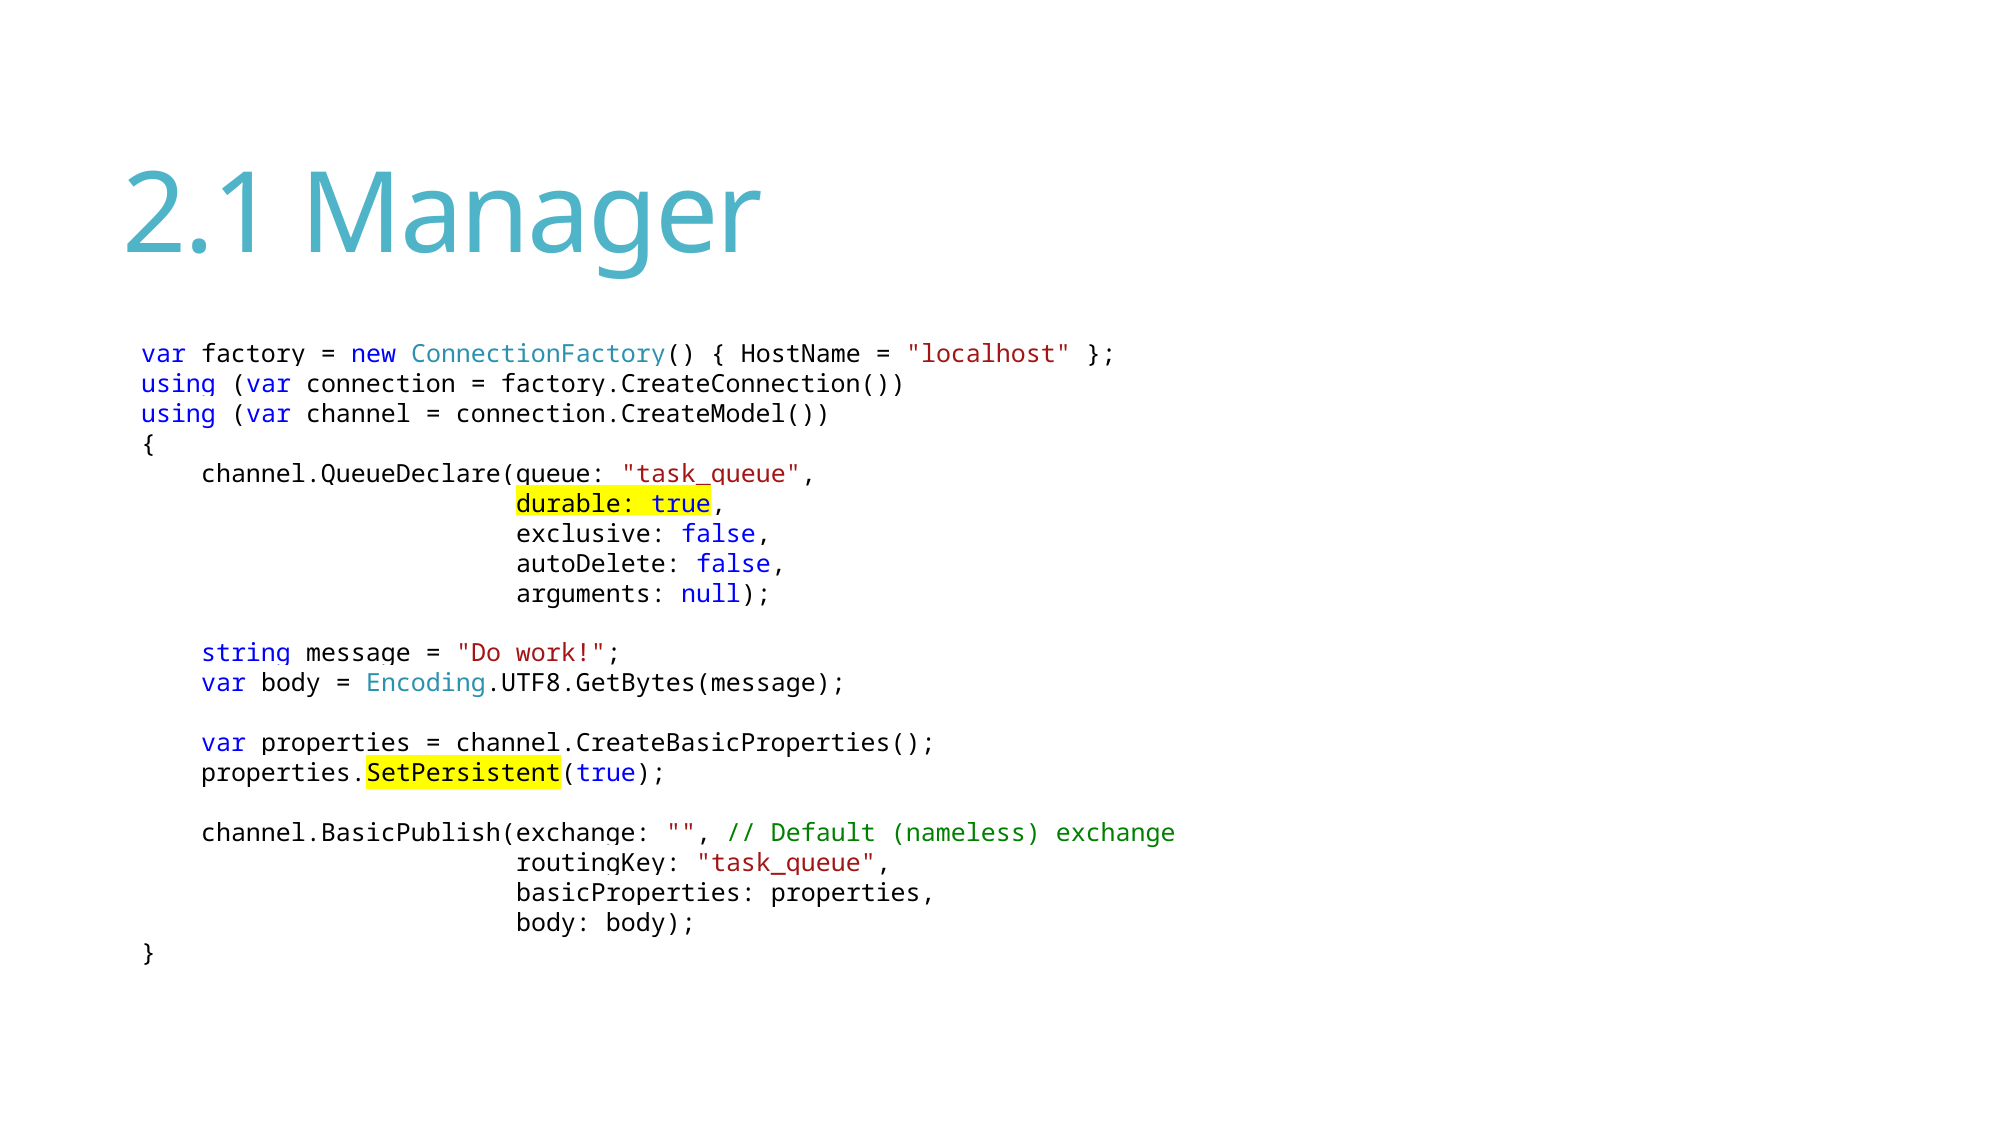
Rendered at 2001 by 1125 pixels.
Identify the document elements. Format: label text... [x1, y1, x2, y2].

list var factory = new ConnectionFactory() { HostName = "localhost" }; using (var connection = factory.CreateConnection()) using (var channel = connection.CreateModel()) { channel.QueueDeclare(queue: "task_queue", durable: true, exclusive: false, autoDelete: false, arguments: null); string message = "Do work!"; var body = Encoding.UTF8.GetBytes(message); var properties = channel.CreateBasicProperties(); properties.SetPersistent(true); channel.BasicPublish(exchange: "", // Default (nameless) exchange routingKey: "task_queue", basicProperties: properties, body: body); } [111, 329, 1876, 948]
title 2.1 Manager [107, 81, 1875, 354]
